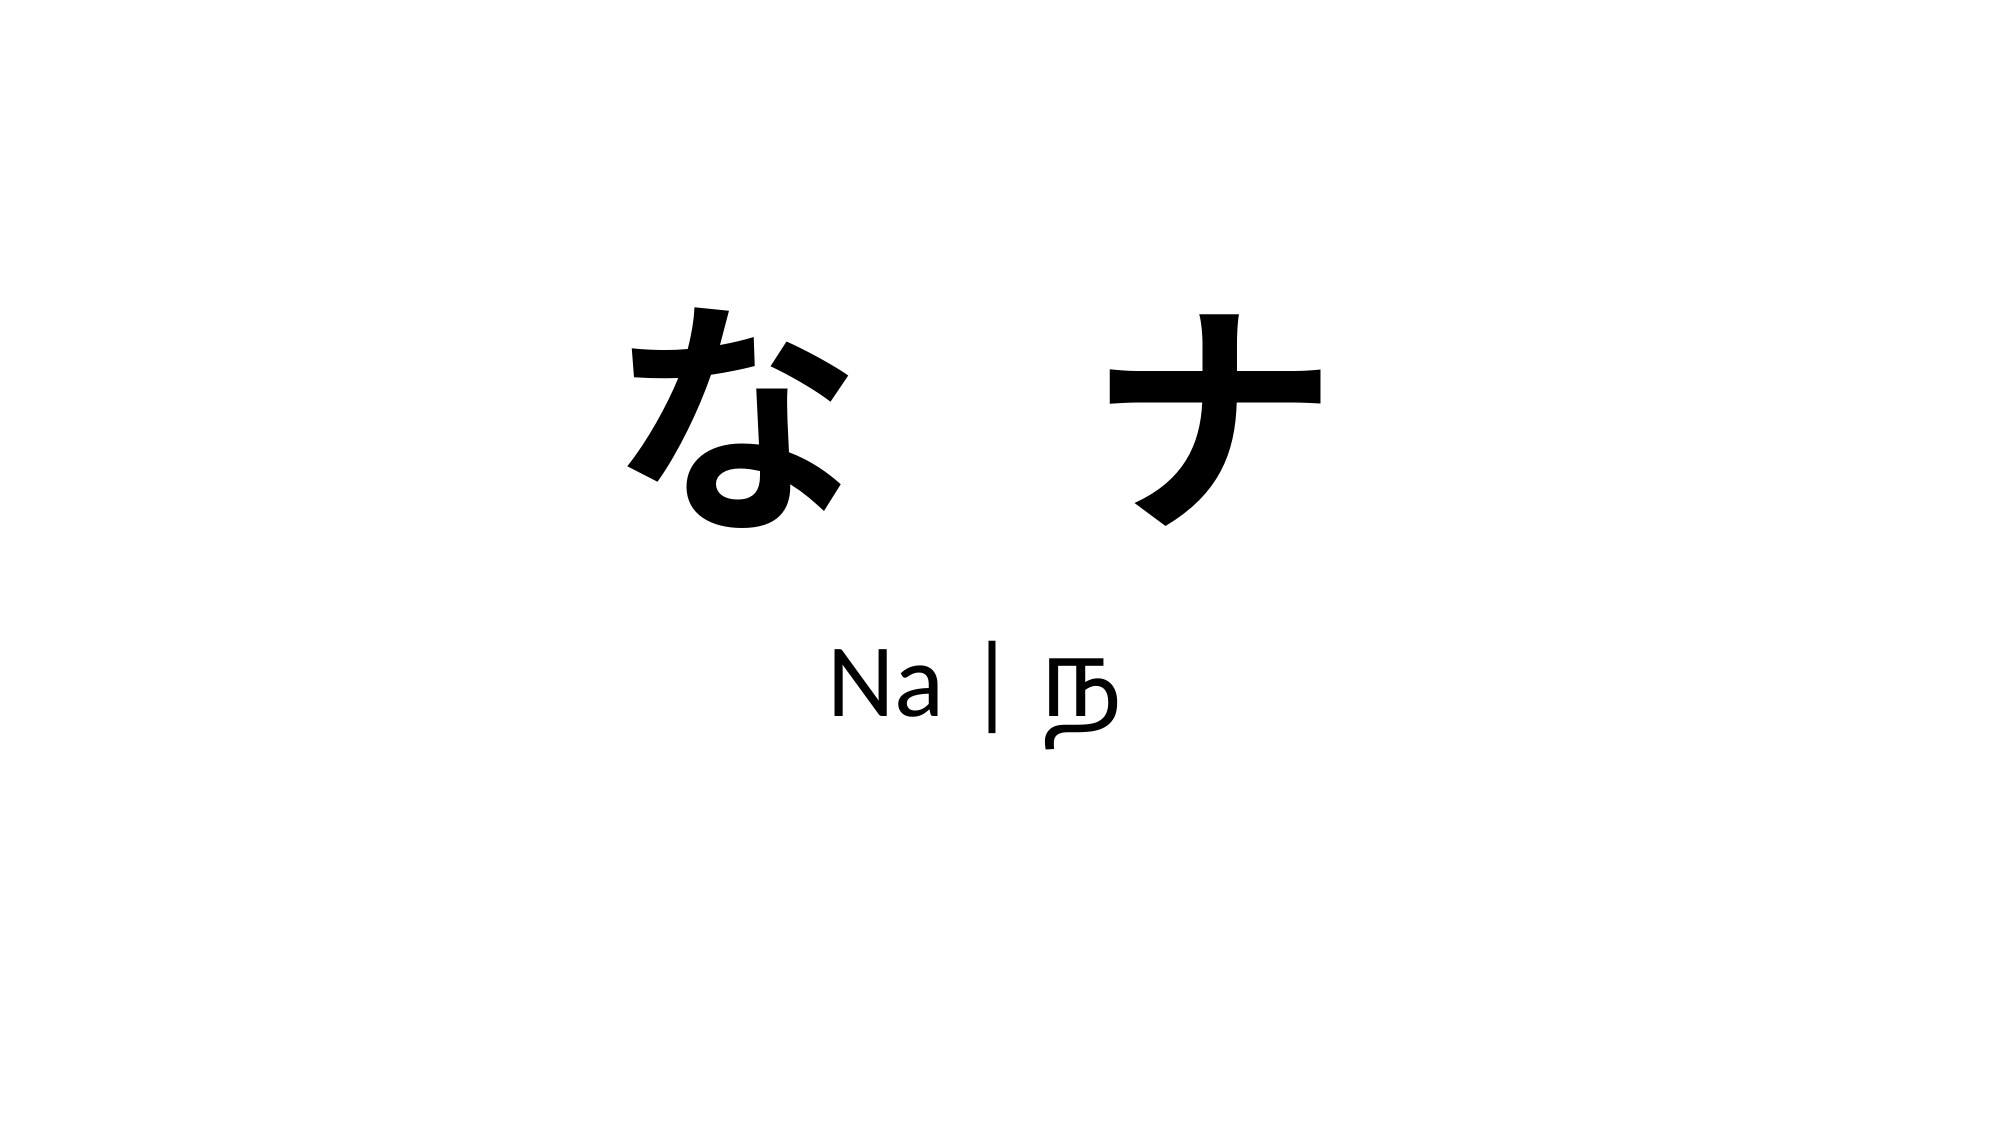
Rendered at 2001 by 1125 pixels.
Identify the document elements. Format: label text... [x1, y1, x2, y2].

text_box な ナ [596, 255, 1354, 570]
text_box Na | ந [812, 605, 1138, 745]
